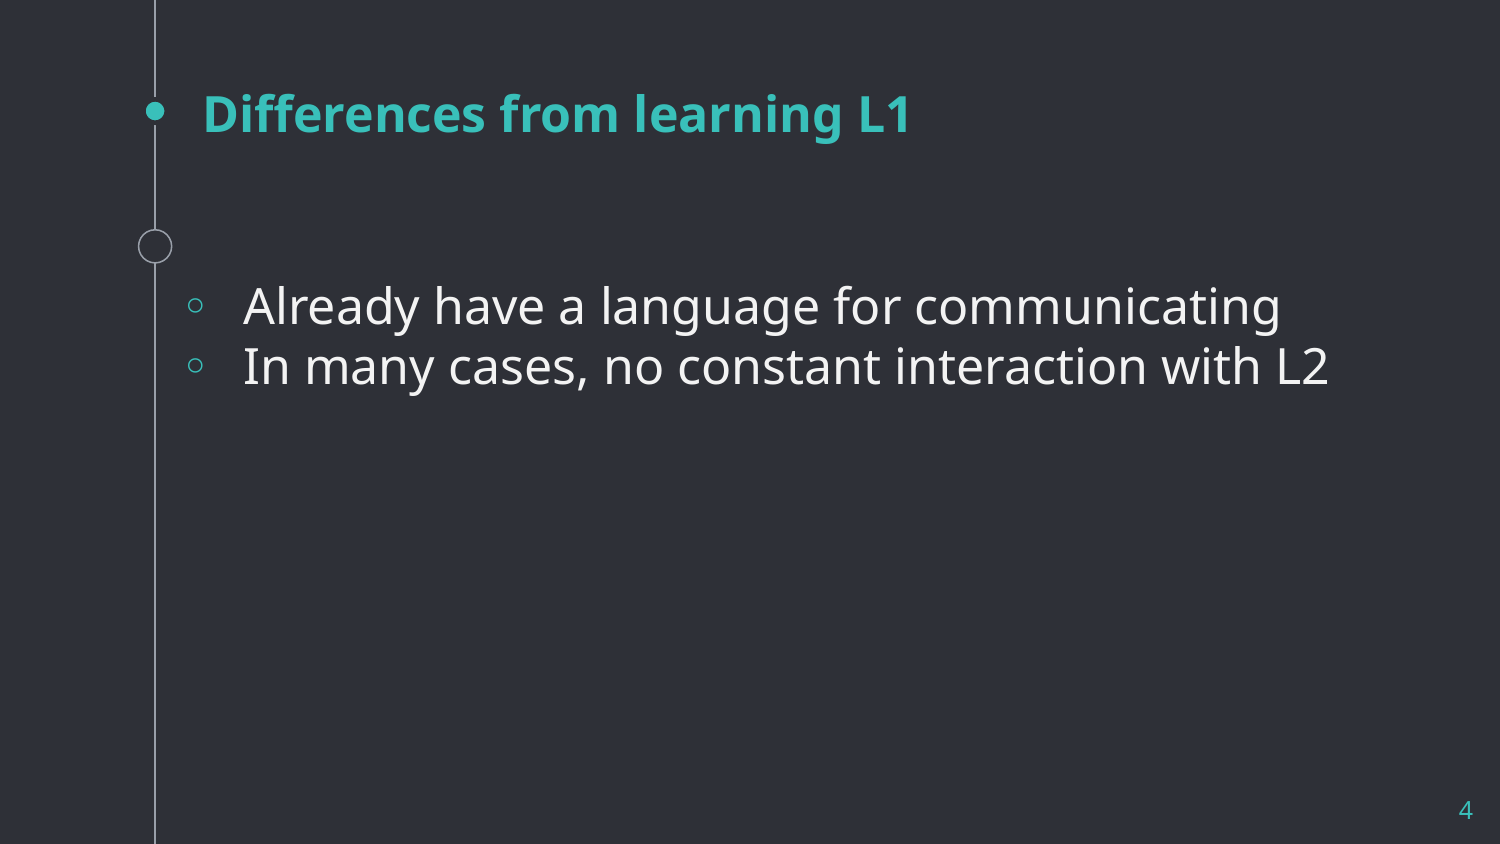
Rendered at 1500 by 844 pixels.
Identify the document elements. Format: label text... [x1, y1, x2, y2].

list Already have a language for communicating In many cases, no constant interaction with L2 [153, 259, 1399, 844]
slide_number 4 [1398, 779, 1489, 832]
title Differences from learning L1 [187, 101, 1313, 158]
